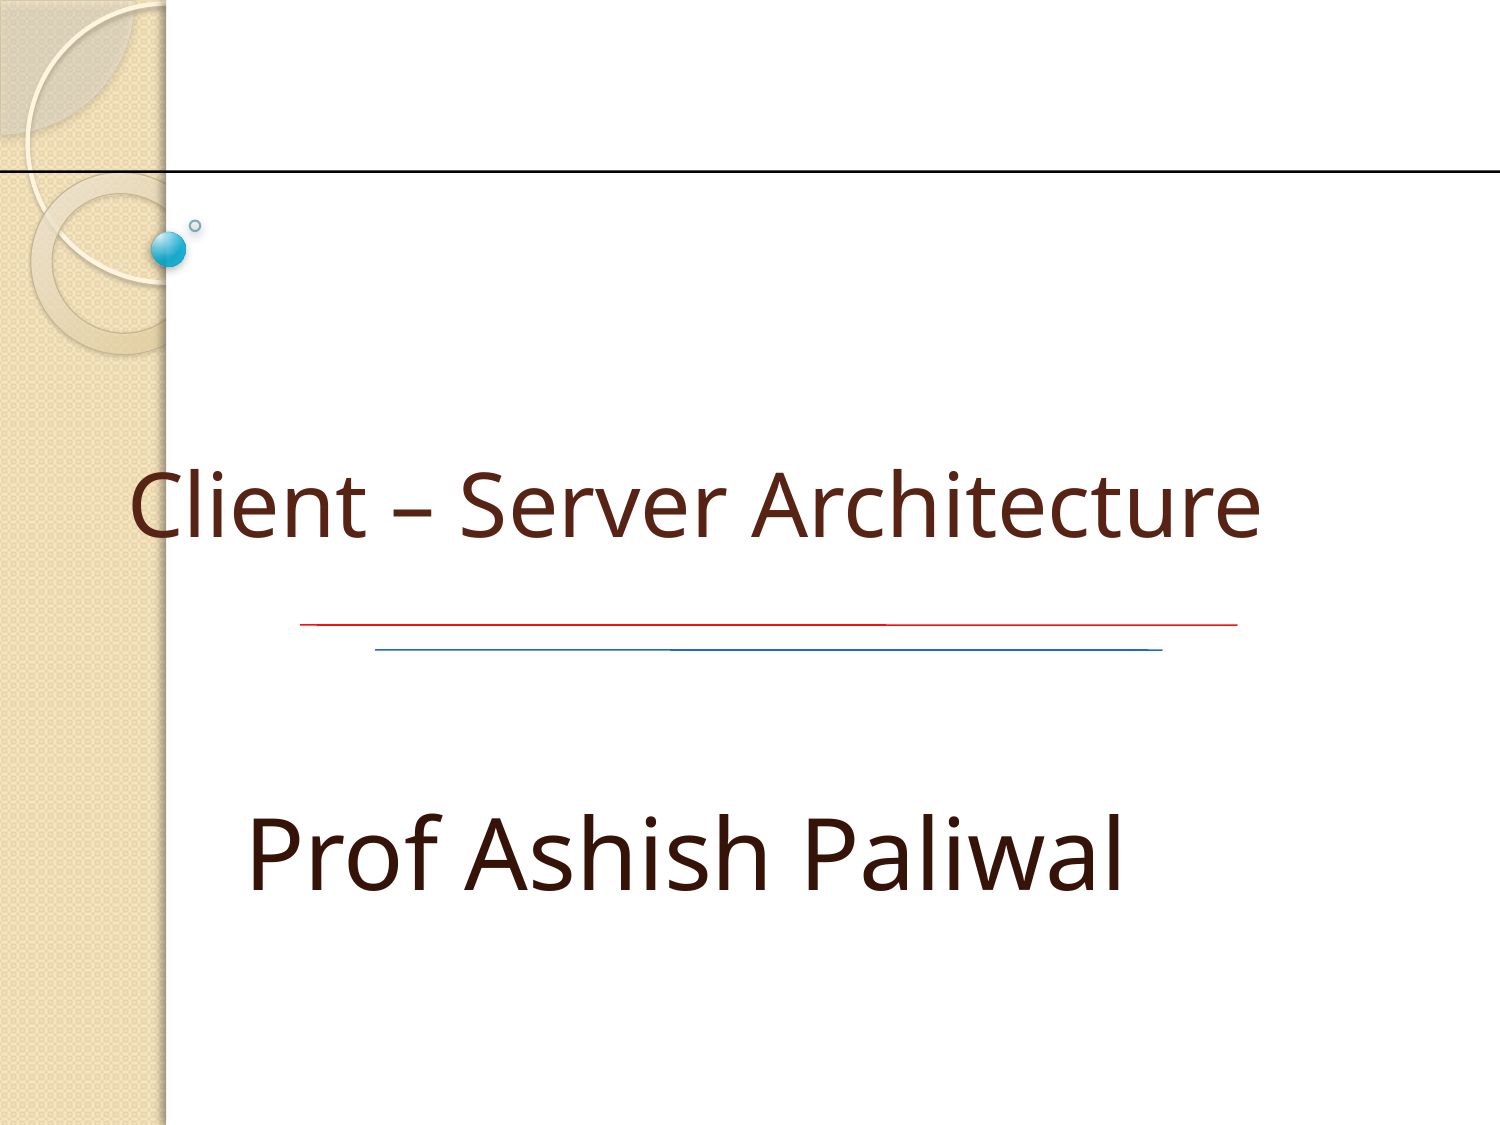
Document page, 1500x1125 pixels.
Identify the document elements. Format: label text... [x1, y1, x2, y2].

subtitle Prof Ashish Paliwal [225, 790, 1275, 914]
title Client – Server Architecture [112, 375, 1388, 563]
